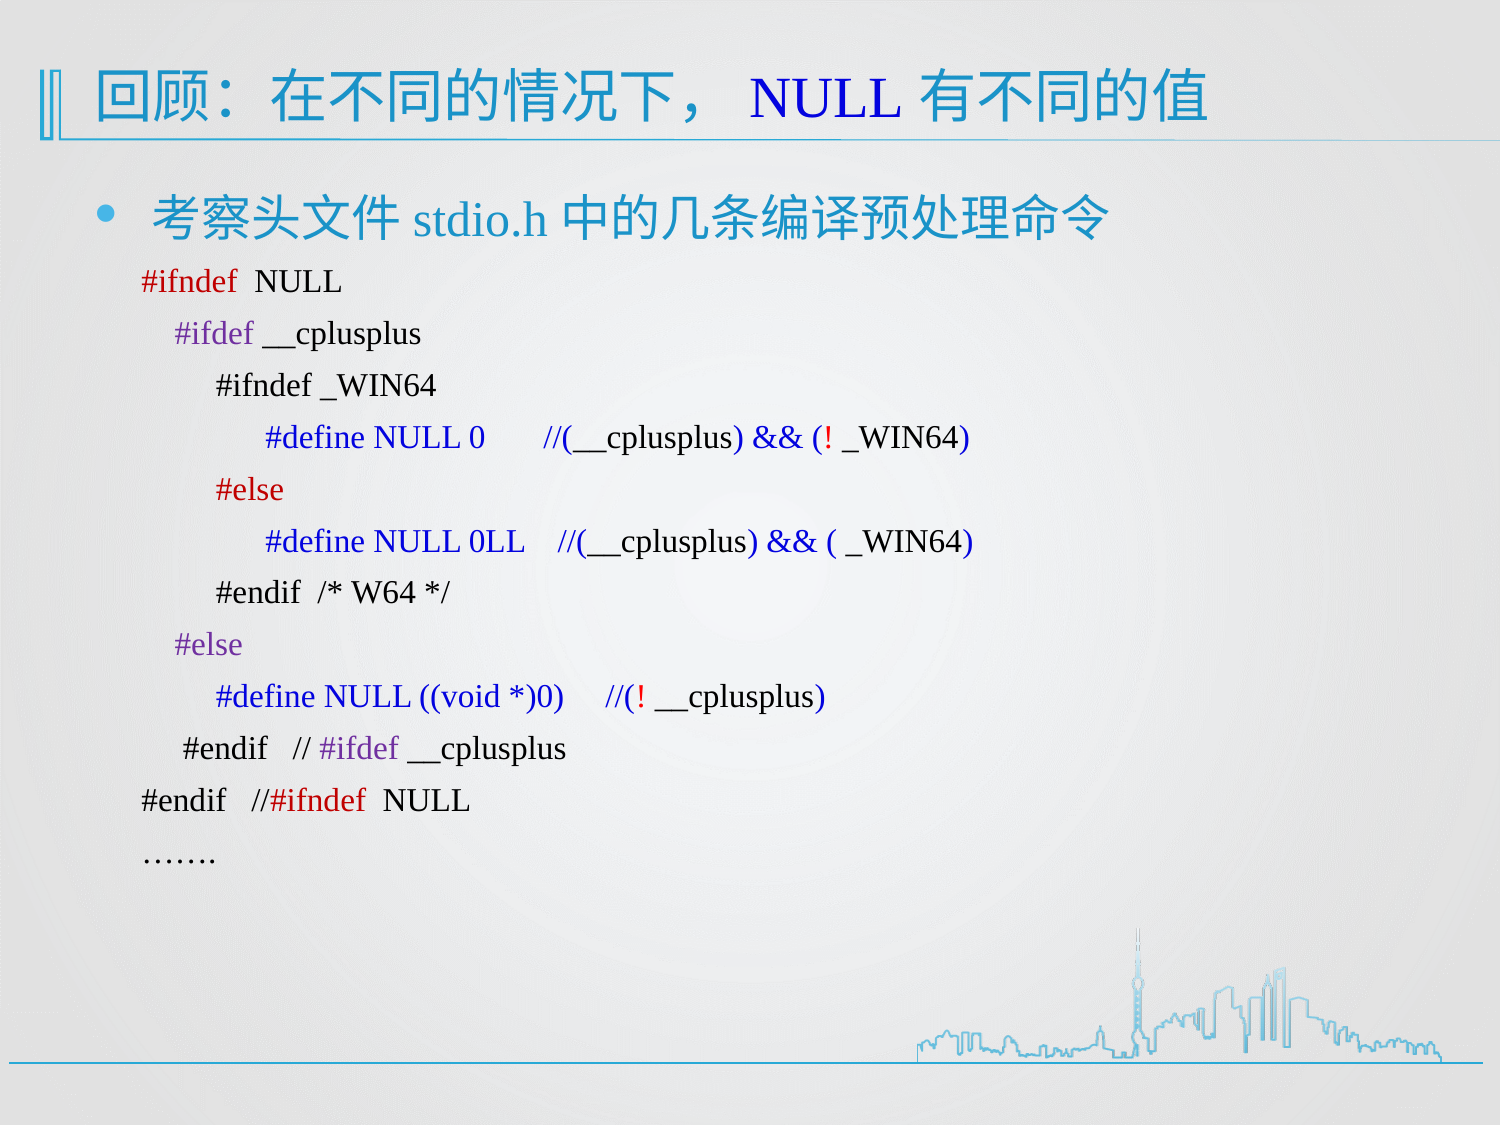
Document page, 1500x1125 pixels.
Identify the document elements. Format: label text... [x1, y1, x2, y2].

list 考察头文件stdio.h中的几条编译预处理命令 #ifndef NULL #ifdef __cplusplus #ifndef _WIN64 #define NULL 0 //(__cplusplus) && (! _WIN64) #else #define NULL 0LL //(__cplusplus) && ( _WIN64) #endif /* W64 */ #else #define NULL ((void *)0) //(! __cplusplus) #endif // #ifdef __cplusplus #endif //#ifndef NULL ……. [79, 186, 1407, 1063]
title 回顾：在不同的情况下，NULL有不同的值 [79, 41, 1407, 138]
picture [0, 0, 1500, 1125]
